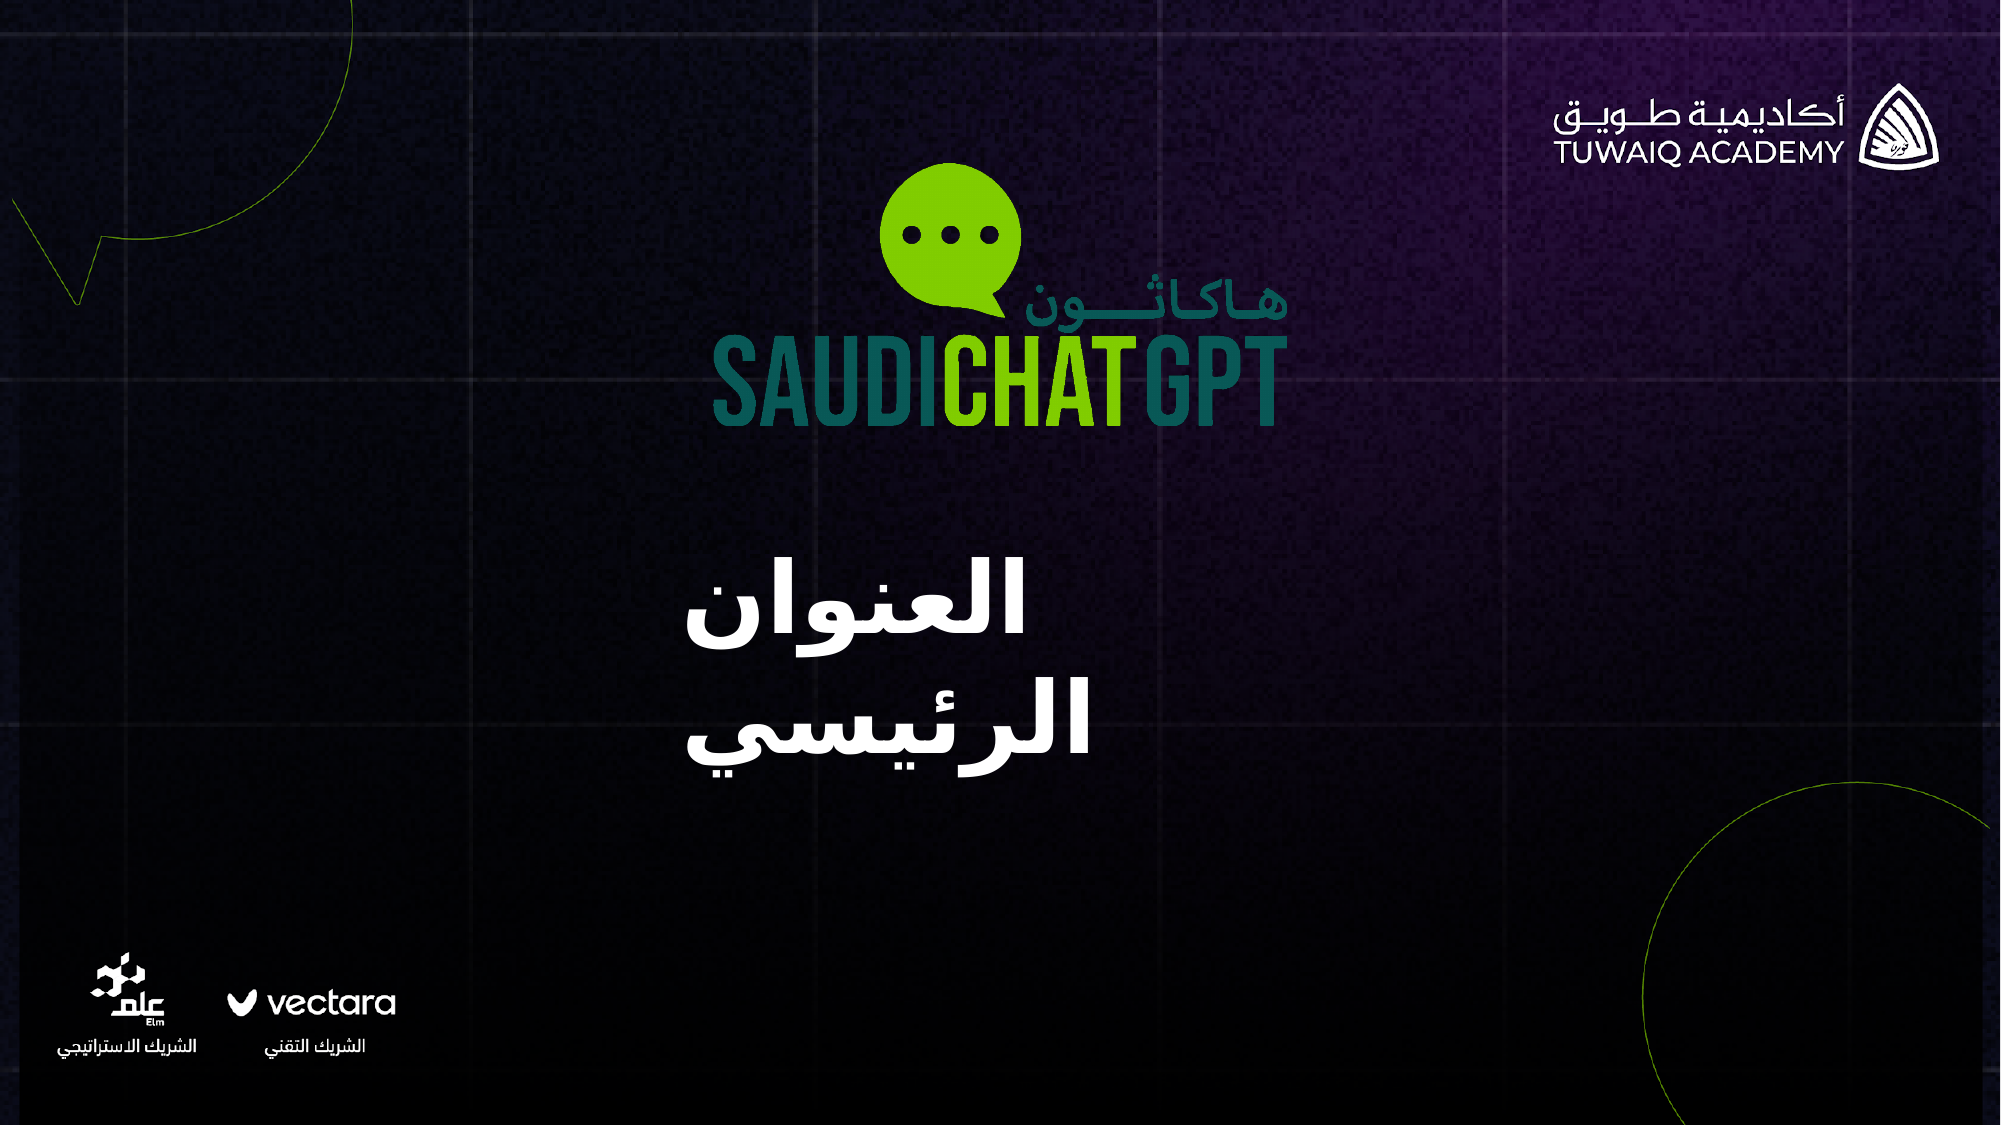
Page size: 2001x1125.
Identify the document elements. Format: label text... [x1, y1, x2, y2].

picture [0, 0, 2001, 1125]
text_box العنوان الرئيسي [666, 525, 1334, 781]
